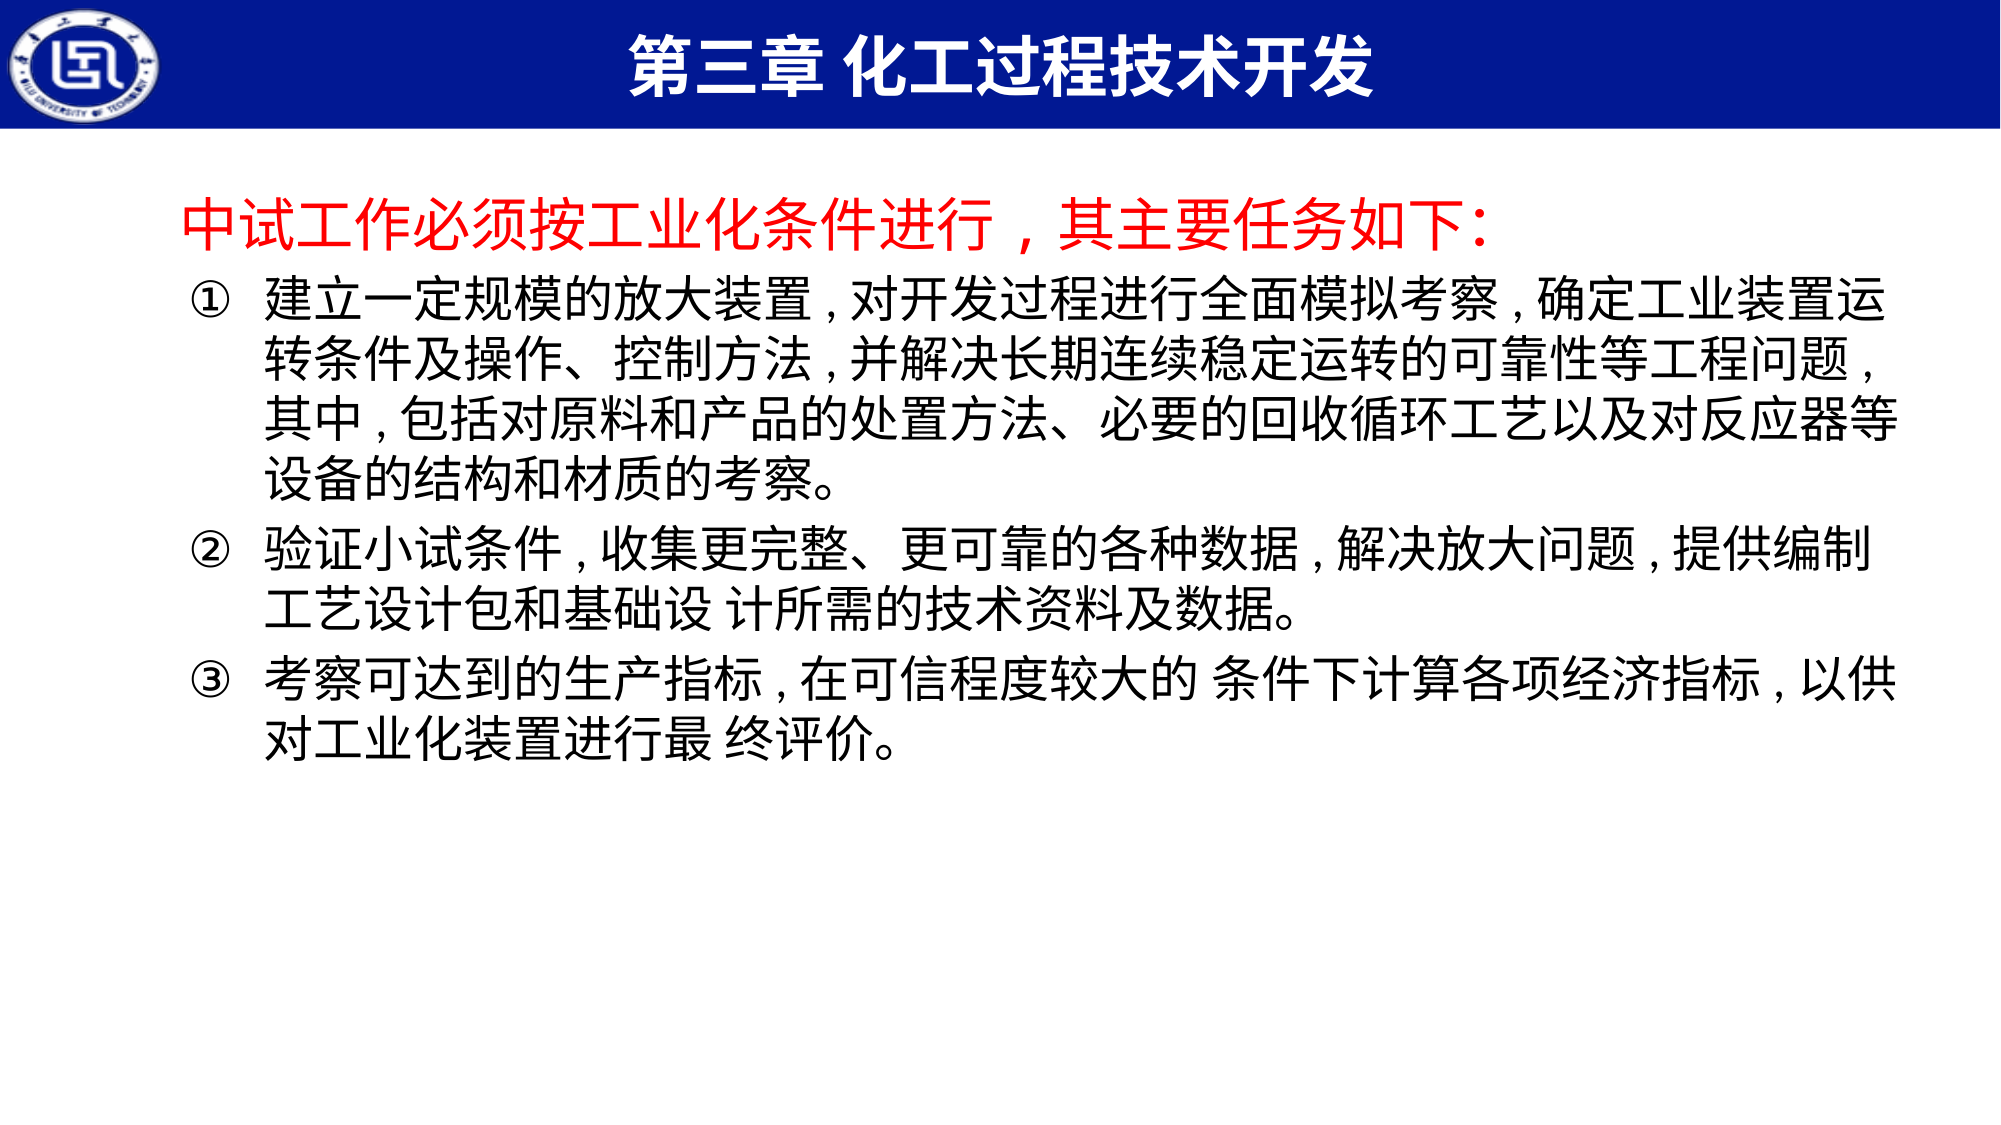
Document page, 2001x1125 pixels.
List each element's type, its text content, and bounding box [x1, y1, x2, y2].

picture [2, 7, 164, 126]
list 中试工作必须按工业化条件进行,其主要任务如下： 建立一定规模的放大装置,对开发过程进行全面模拟考察,确定工业装置运转条件及操作、控制方法,并解决长期连续稳定运转的可靠性等工程问题,其中,包括对原料和产品的处置方法、必要的回收循环工艺以及对反应器等设备的结构和材质的考察。 验证小试条件,收集更完整、更可靠的各种数据,解决放大问题,提供编制工艺设计包和基础设 计所需的技术资料及数据。 考察可达到的生产指标,在可信程度较大的 条件下计算各项经济指标,以供对工业化装置进行最 终评价。 [98, 180, 1923, 1090]
